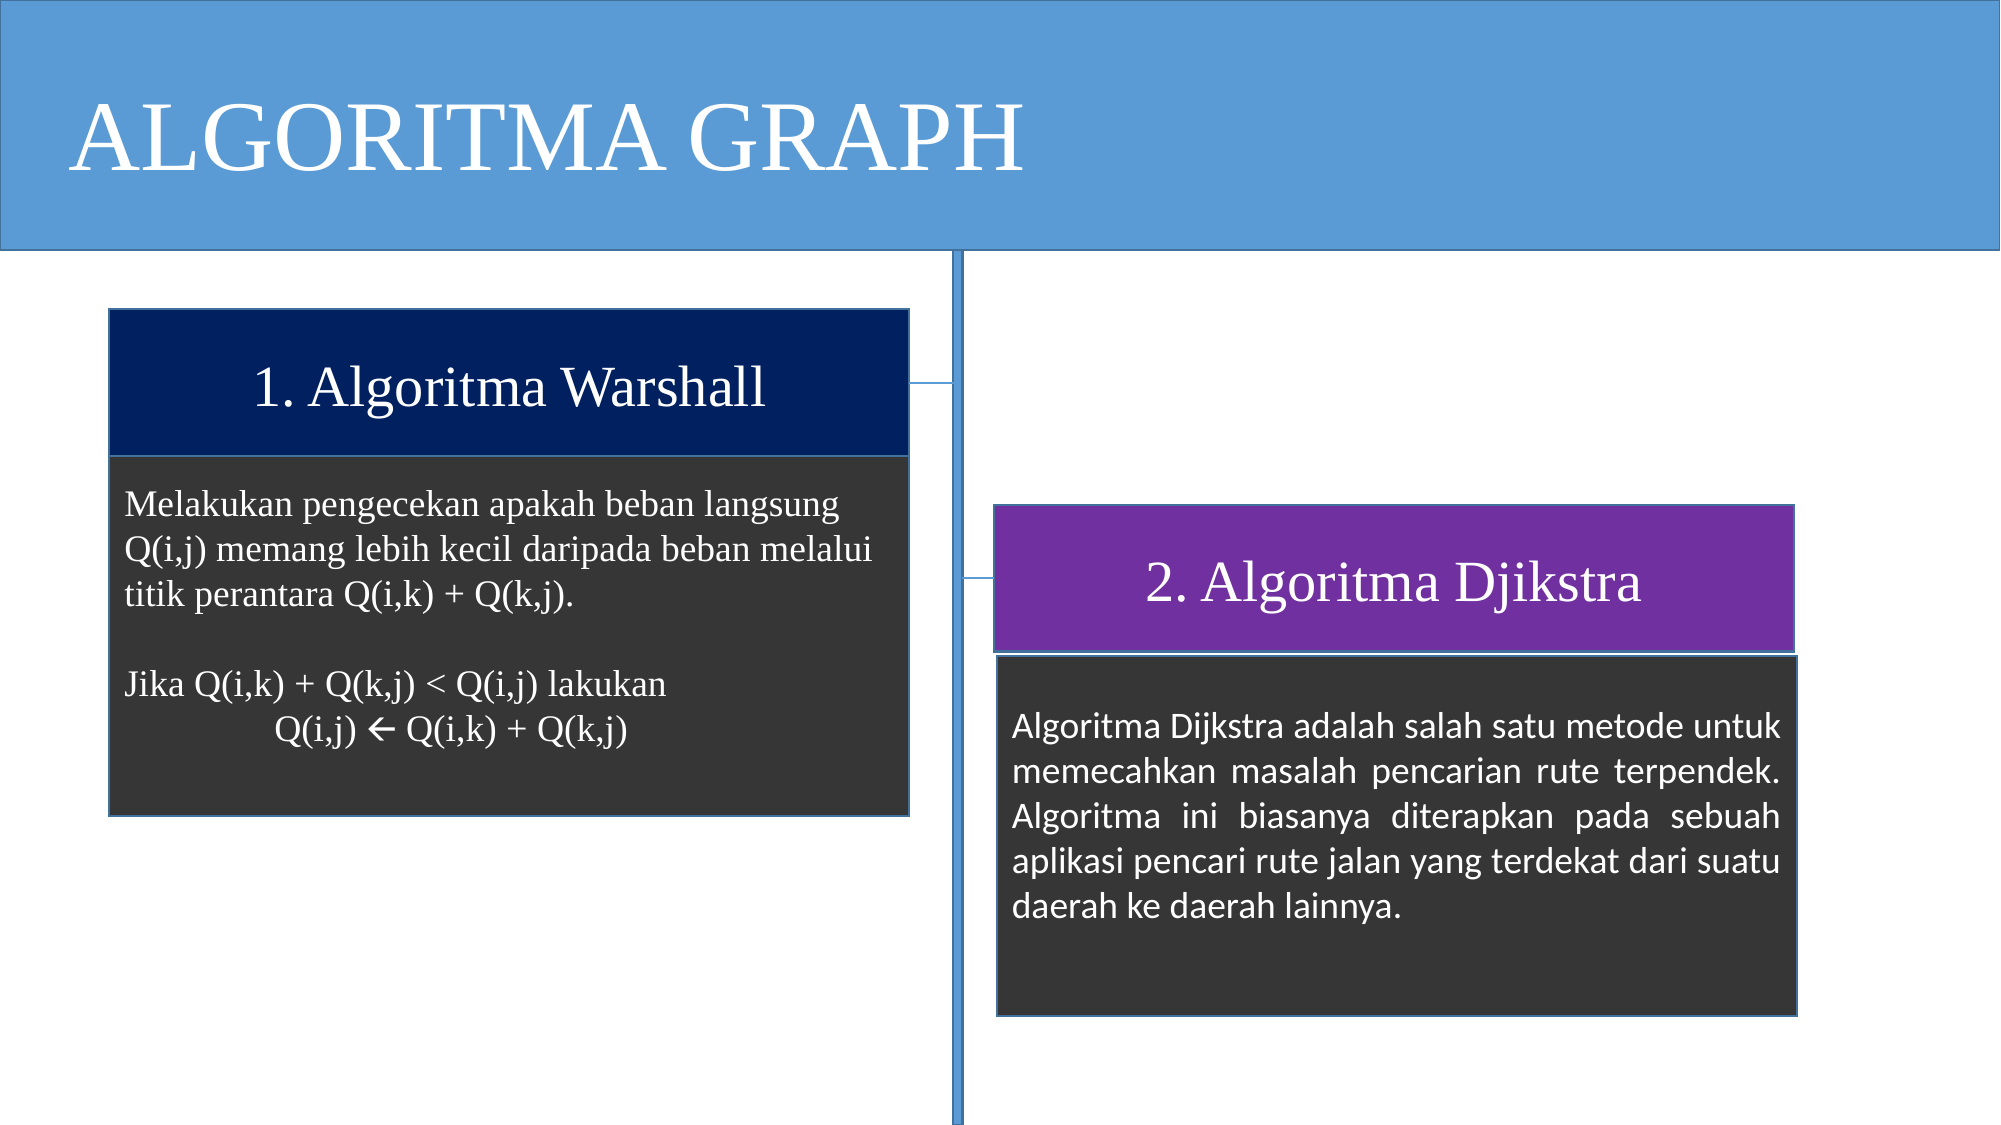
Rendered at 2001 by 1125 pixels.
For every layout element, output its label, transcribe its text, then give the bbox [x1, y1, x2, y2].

text_box 1. Algoritma Warshall [109, 309, 910, 456]
text_box [0, 0, 2000, 250]
text_box Algoritma Dijkstra adalah salah satu metode untuk memecahkan masalah pencarian rute terpendek. Algoritma ini biasanya diterapkan pada sebuah aplikasi pencari rute jalan yang terdekat dari suatu daerah ke daerah lainnya. [996, 656, 1797, 1016]
text_box 2. Algoritma Djikstra [993, 504, 1794, 652]
text_box Melakukan pengecekan apakah beban langsung Q(i,j) memang lebih kecil daripada beban melalui titik perantara Q(i,k) + Q(k,j). Jika Q(i,k) + Q(k,j) < Q(i,j) lakukan Q(i,j) 🡨 Q(i,k) + Q(k,j) [109, 456, 910, 816]
text_box ALGORITMA GRAPH [53, 62, 1935, 198]
text_box [953, 249, 963, 1125]
